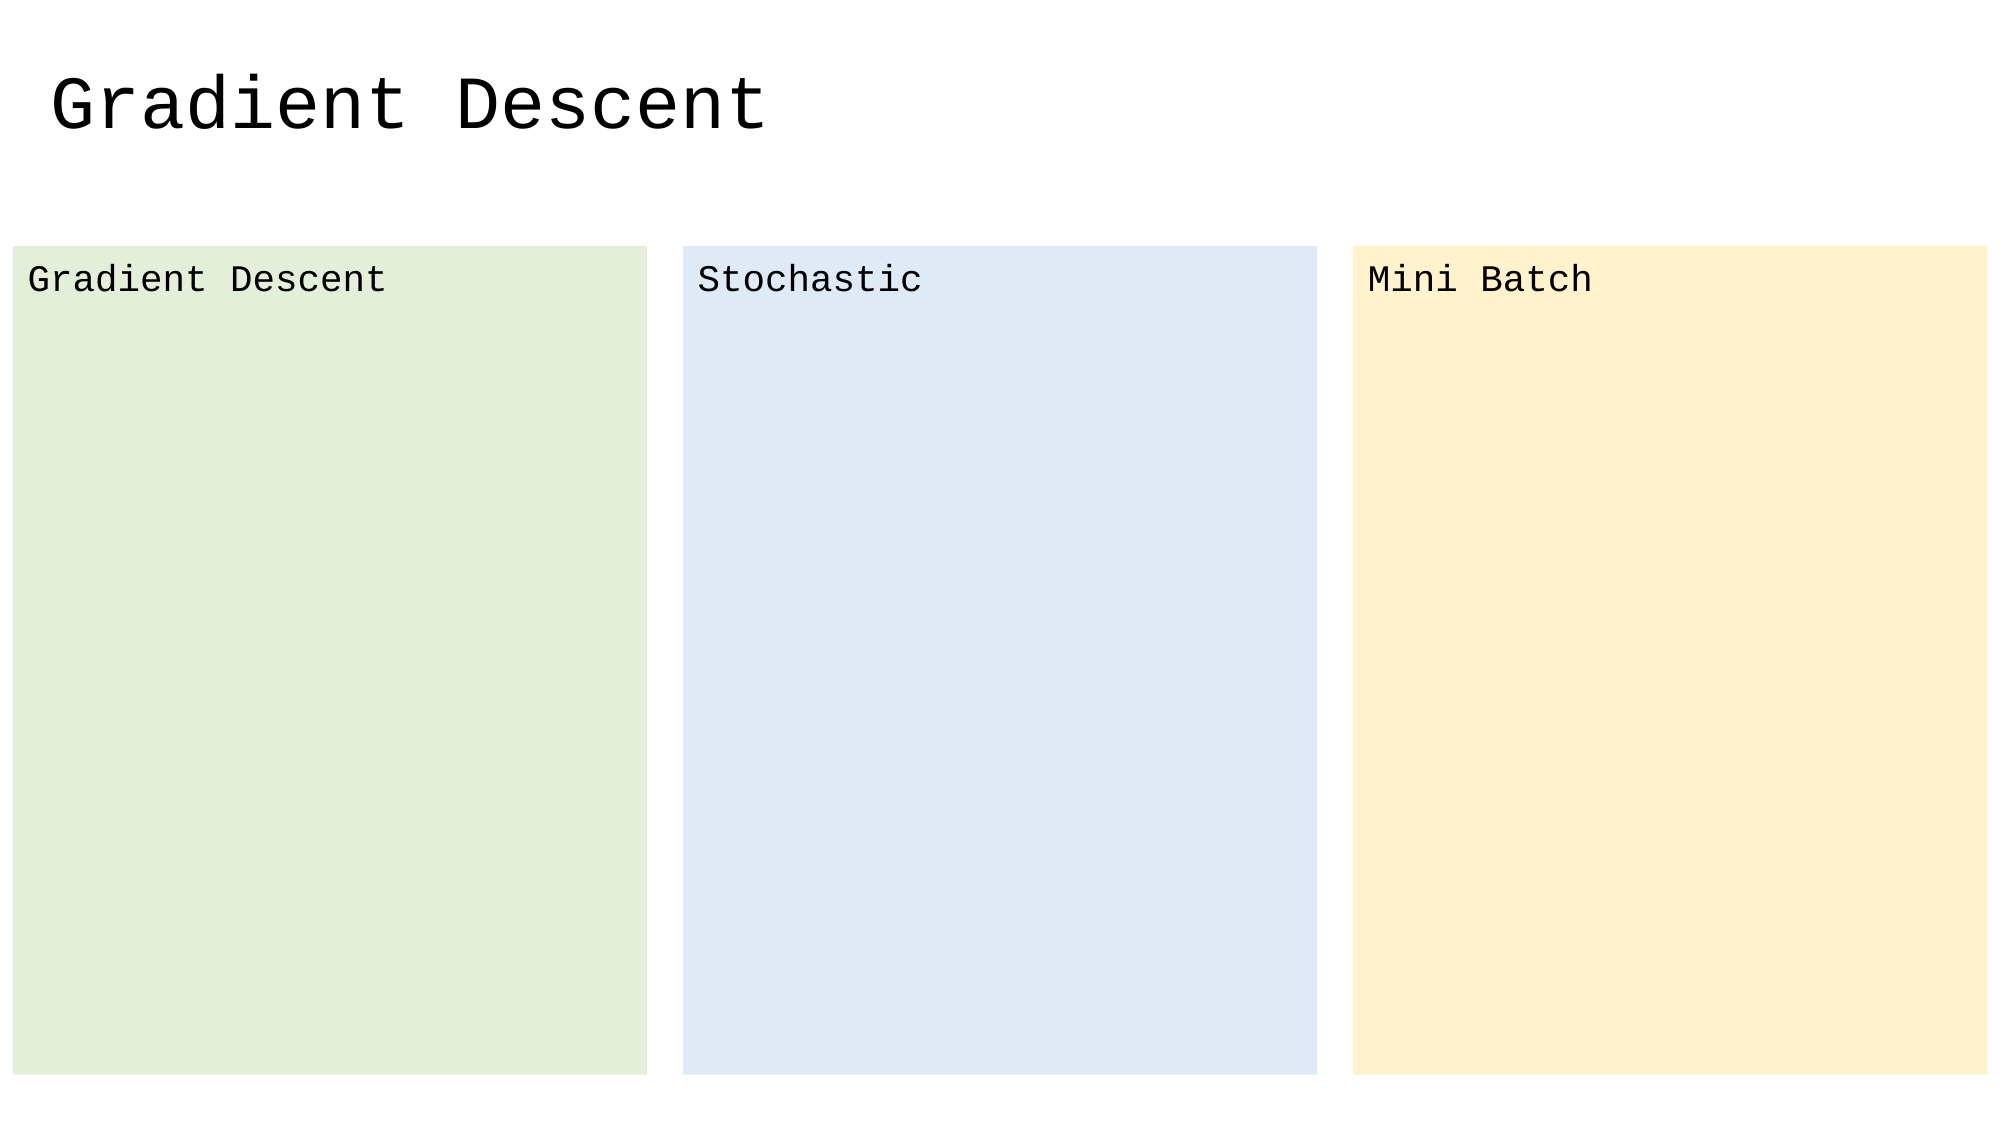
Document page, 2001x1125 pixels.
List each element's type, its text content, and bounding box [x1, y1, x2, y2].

text_box Gradient Descent [12, 246, 648, 1075]
title Gradient Descent [35, 22, 1965, 187]
text_box Mini Batch [1353, 246, 1988, 1075]
text_box Stochastic [682, 246, 1318, 1075]
